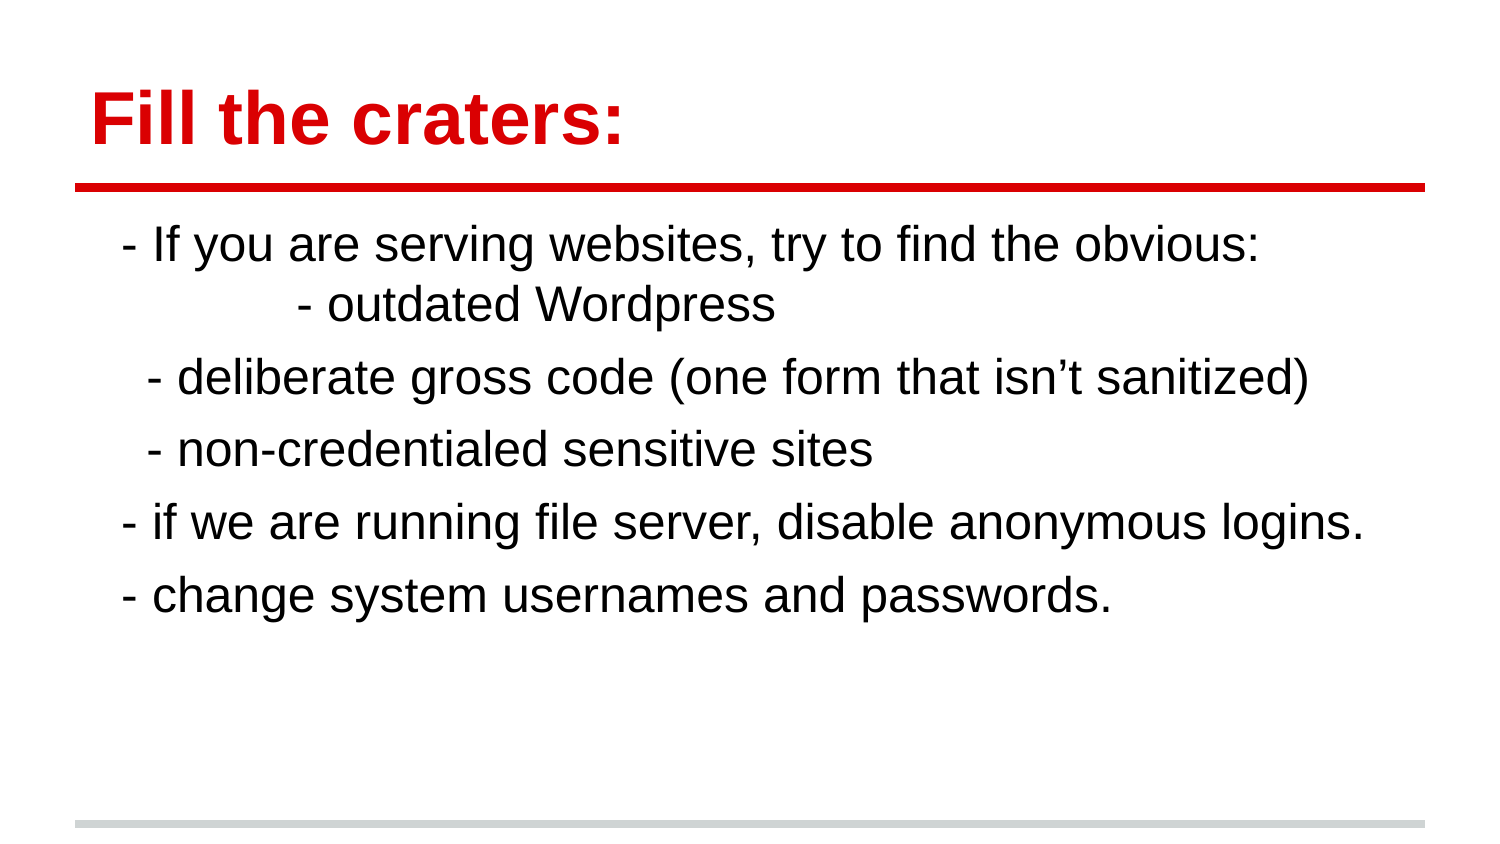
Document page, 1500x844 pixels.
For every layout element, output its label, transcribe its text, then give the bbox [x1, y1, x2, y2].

title Fill the craters: [75, 33, 1425, 175]
list - If you are serving websites, try to find the obvious: - outdated Wordpress - deliberate gross code (one form that isn’t sanitized) - non-credentialed sensitive sites - if we are running file server, disable anonymous logins. - change system usernames and passwords. [75, 196, 1425, 808]
